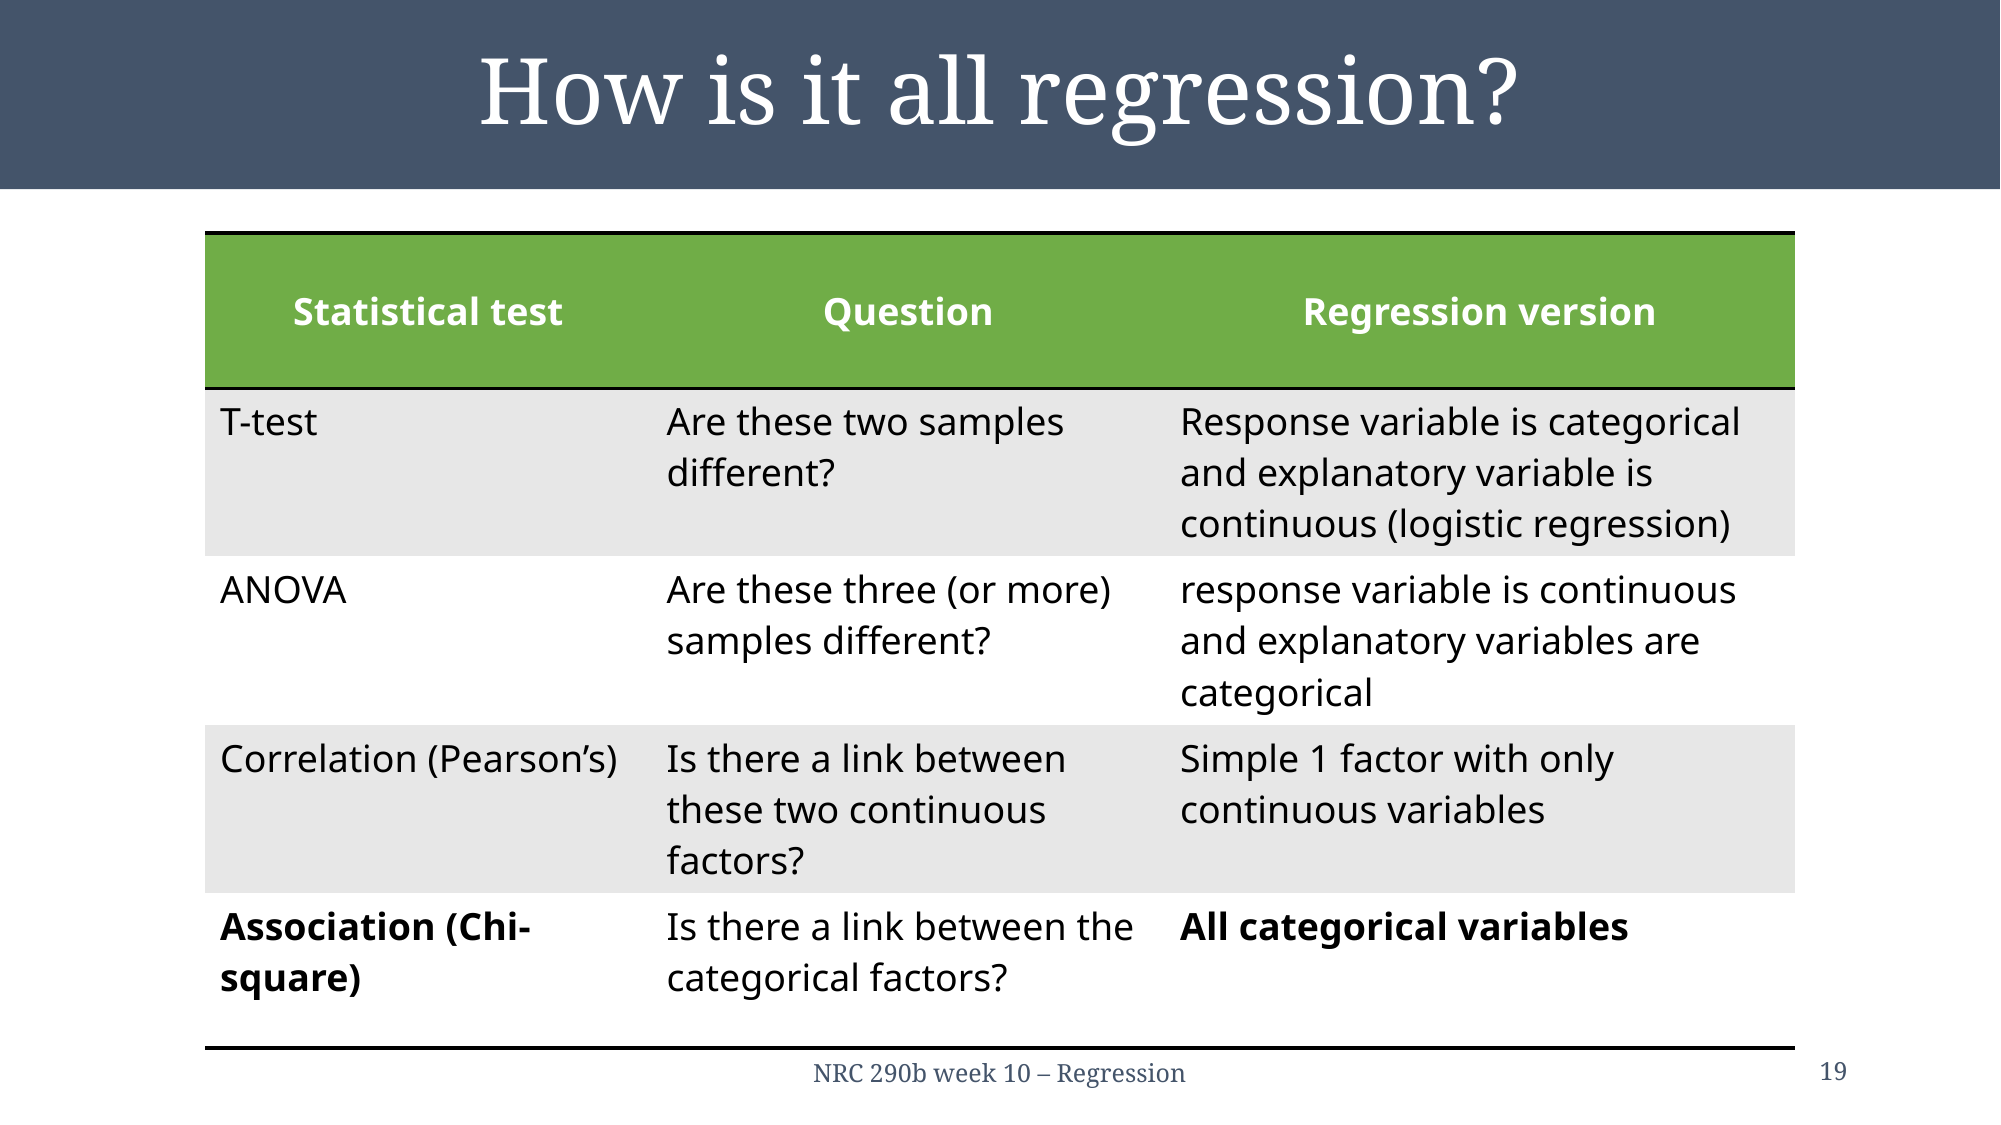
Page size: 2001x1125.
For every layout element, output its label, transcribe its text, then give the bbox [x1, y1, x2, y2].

table_cell ANOVA [205, 556, 652, 725]
table_cell Response variable is categorical and explanatory variable is continuous (logistic regression) [1165, 390, 1795, 556]
table_cell Are these three (or more) samples different? [652, 556, 1165, 725]
table_cell Are these two samples different? [652, 390, 1165, 556]
table_cell All categorical variables [1165, 893, 1795, 1046]
slide_number 19 [1412, 1042, 1863, 1103]
table_cell Is there a link between these two continuous factors? [652, 725, 1165, 893]
footer NRC 290b week 10 – Regression [662, 1050, 1338, 1103]
table_header Statistical test [205, 235, 652, 387]
table_cell T-test [205, 390, 652, 556]
table_cell Simple 1 factor with only continuous variables [1165, 725, 1795, 893]
table_cell Correlation (Pearson’s) [205, 725, 652, 893]
table_header Question [652, 235, 1165, 387]
table_header Regression version [1165, 235, 1795, 387]
table_cell Is there a link between the categorical factors? [652, 893, 1165, 1046]
table_cell Association (Chi-square) [205, 893, 652, 1046]
title How is it all regression? [0, 0, 2000, 190]
table_cell response variable is continuous and explanatory variables are categorical [1165, 556, 1795, 725]
